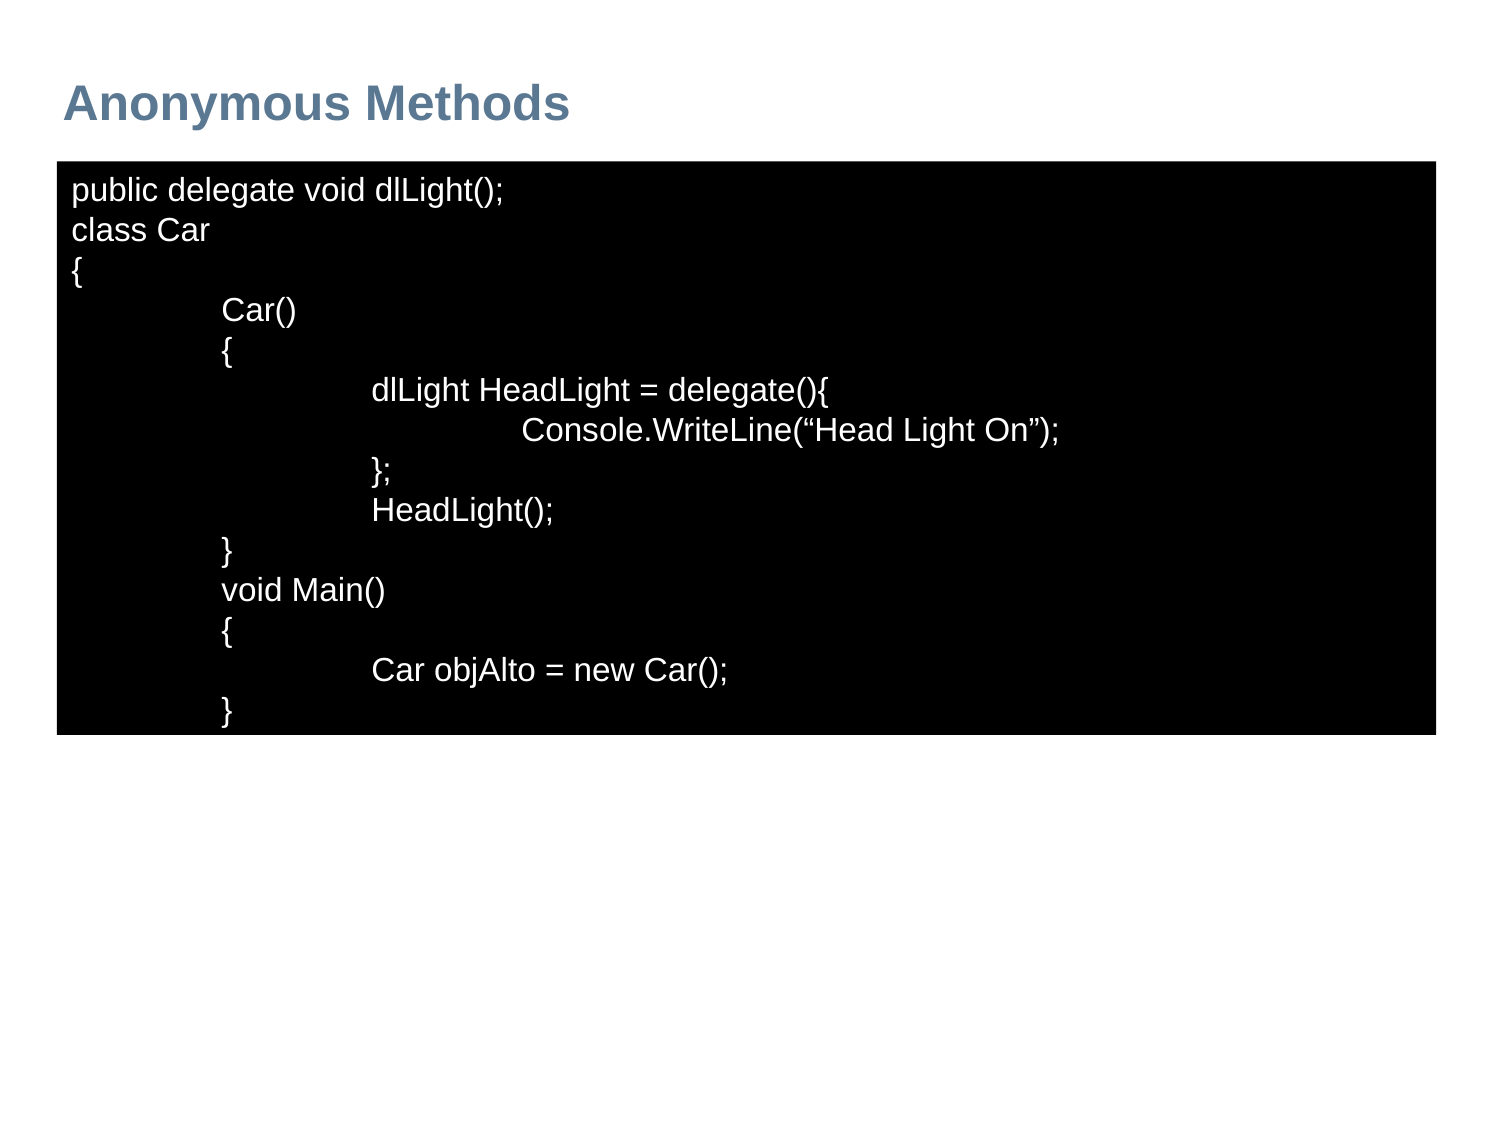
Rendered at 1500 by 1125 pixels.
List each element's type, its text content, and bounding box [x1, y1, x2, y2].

title Anonymous Methods [62, 52, 1435, 139]
text_box public delegate void dlLight(); class Car { Car() { dlLight HeadLight = delegate(){ Console.WriteLine(“Head Light On”); }; HeadLight(); } void Main() { Car objAlto = new Car(); } [56, 161, 1437, 735]
